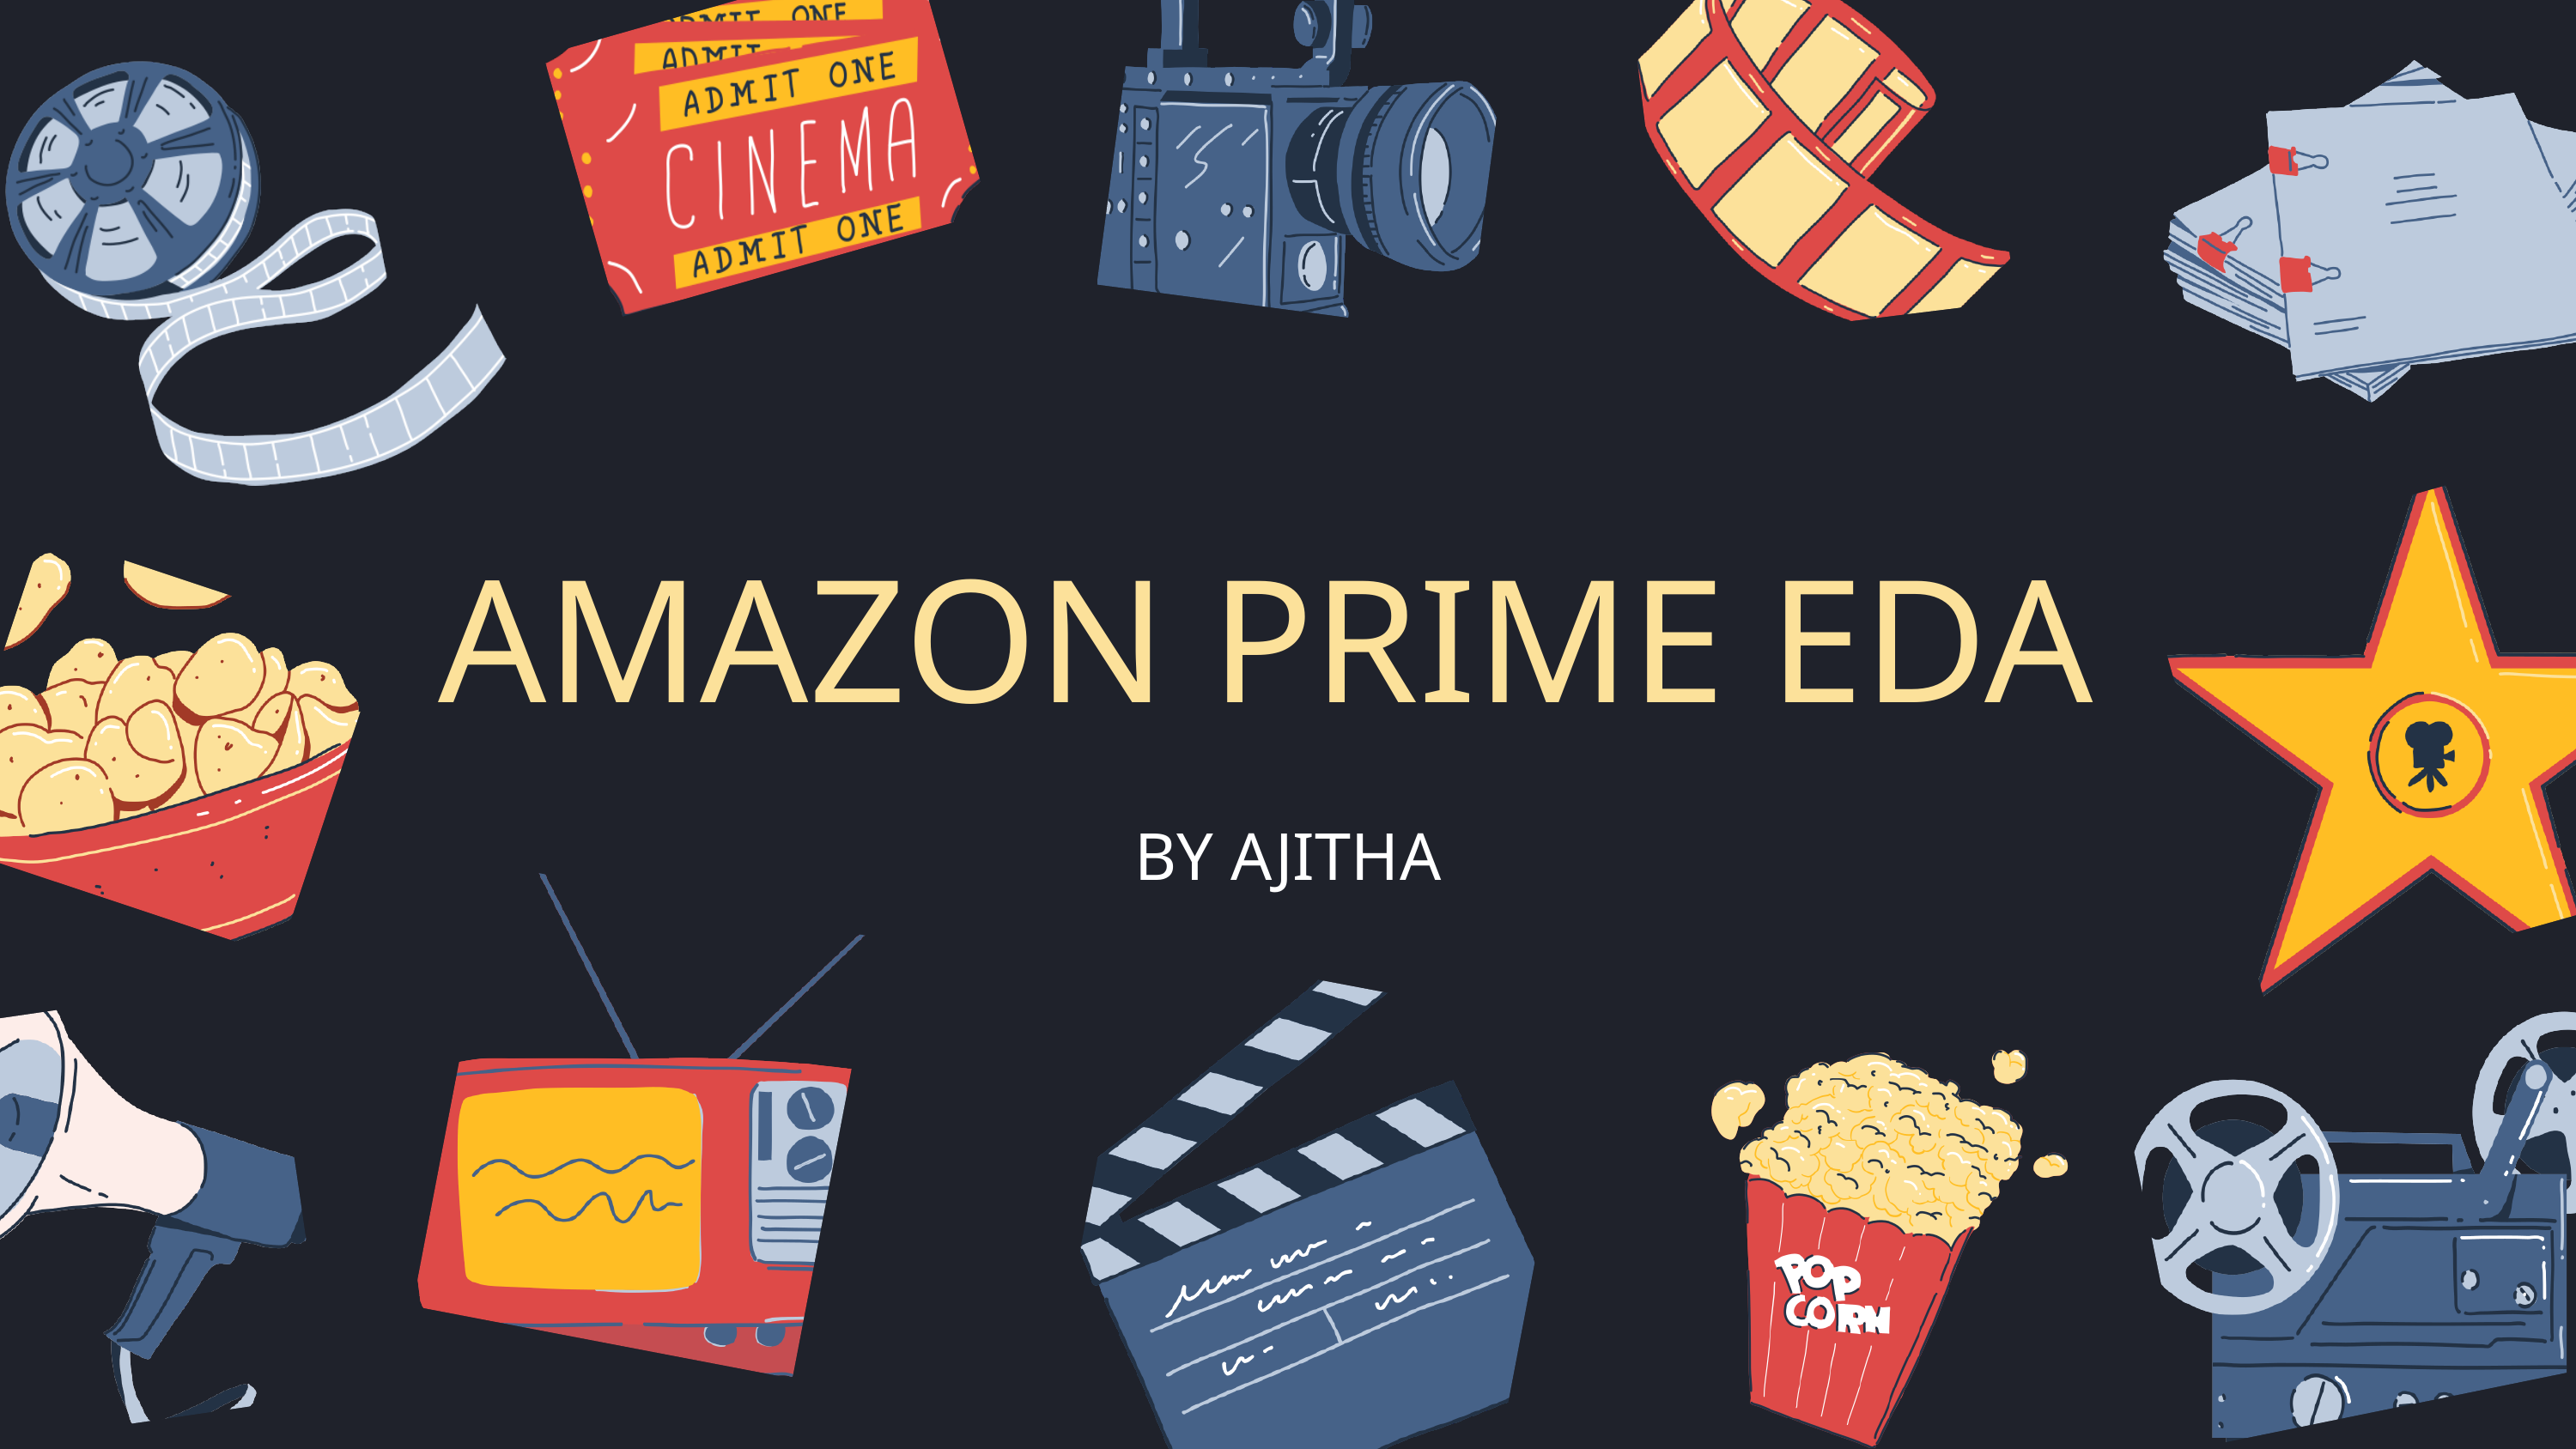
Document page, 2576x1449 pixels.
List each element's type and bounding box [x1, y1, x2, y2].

text_box [0, 979, 329, 1443]
text_box [2123, 1005, 2576, 1449]
text_box [412, 907, 877, 1379]
text_box [398, 572, 2178, 898]
text_box [0, 60, 507, 486]
text_box [543, 0, 989, 318]
text_box [2143, 448, 2576, 1003]
text_box [1710, 1048, 2069, 1449]
text_box [1097, 0, 1511, 334]
text_box [0, 533, 383, 956]
text_box [1046, 945, 1579, 1449]
text_box [1630, 0, 2016, 343]
text_box [2163, 60, 2576, 403]
